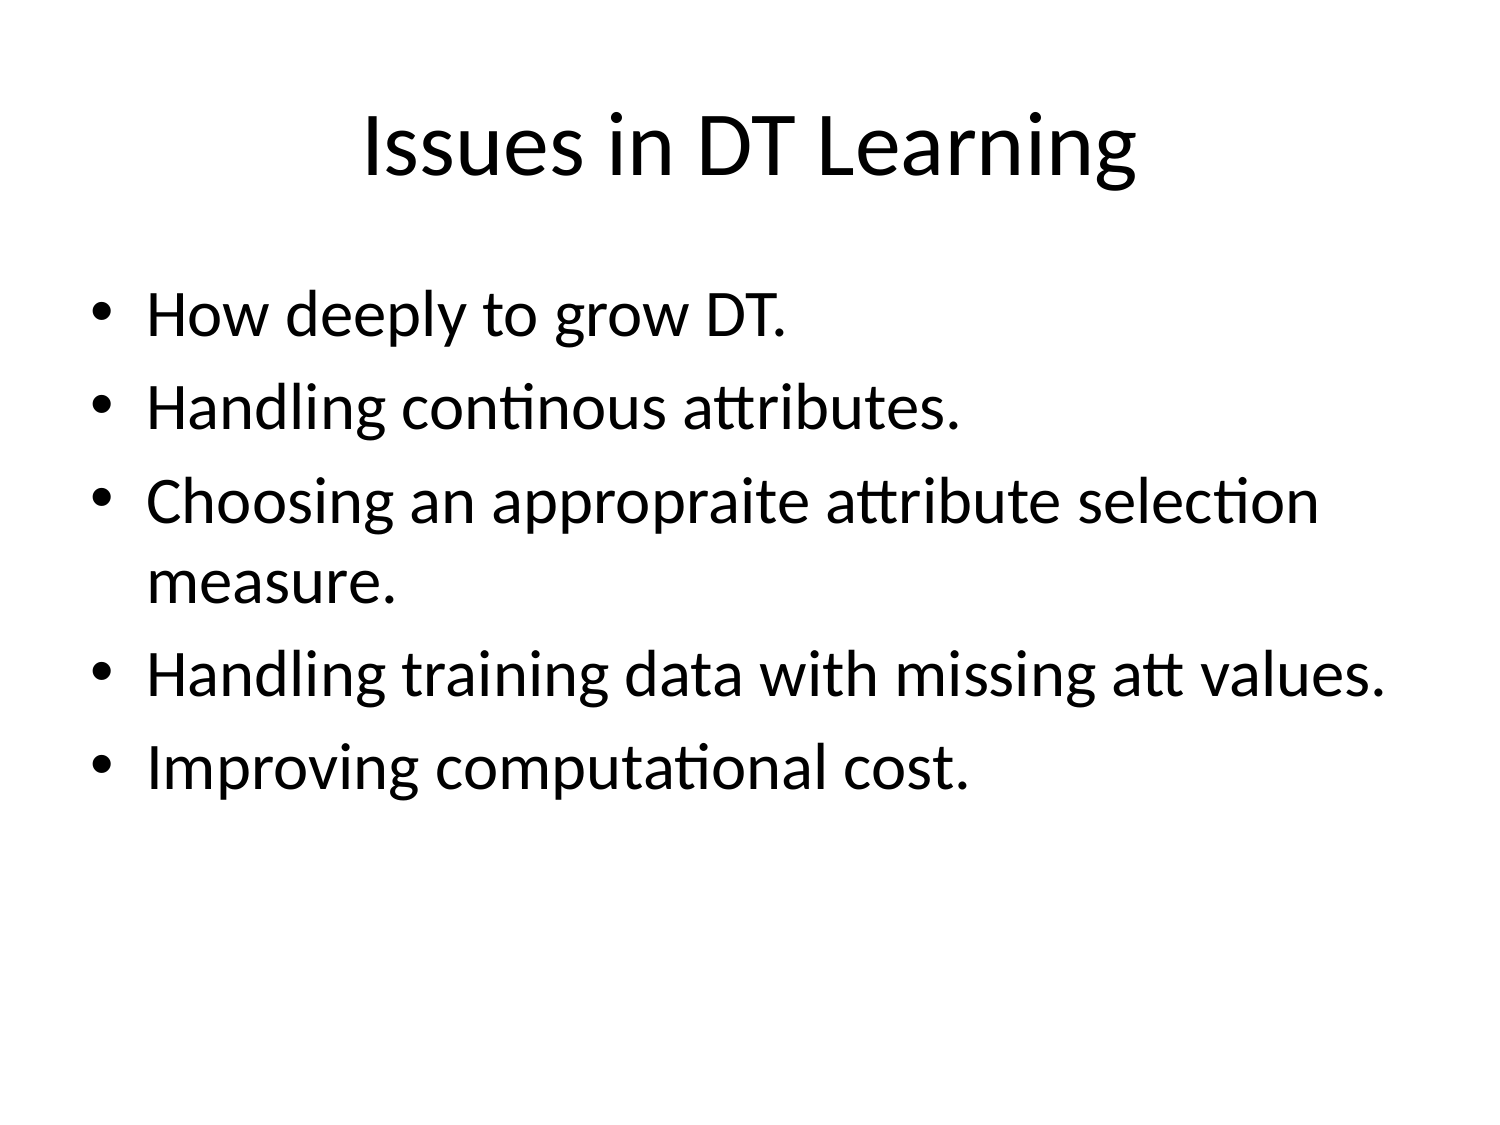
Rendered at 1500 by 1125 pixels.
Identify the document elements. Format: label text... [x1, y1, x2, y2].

list How deeply to grow DT. Handling continous attributes. Choosing an appropraite attribute selection measure. Handling training data with missing att values. Improving computational cost. [75, 262, 1425, 1005]
title Issues in DT Learning [75, 45, 1425, 233]
